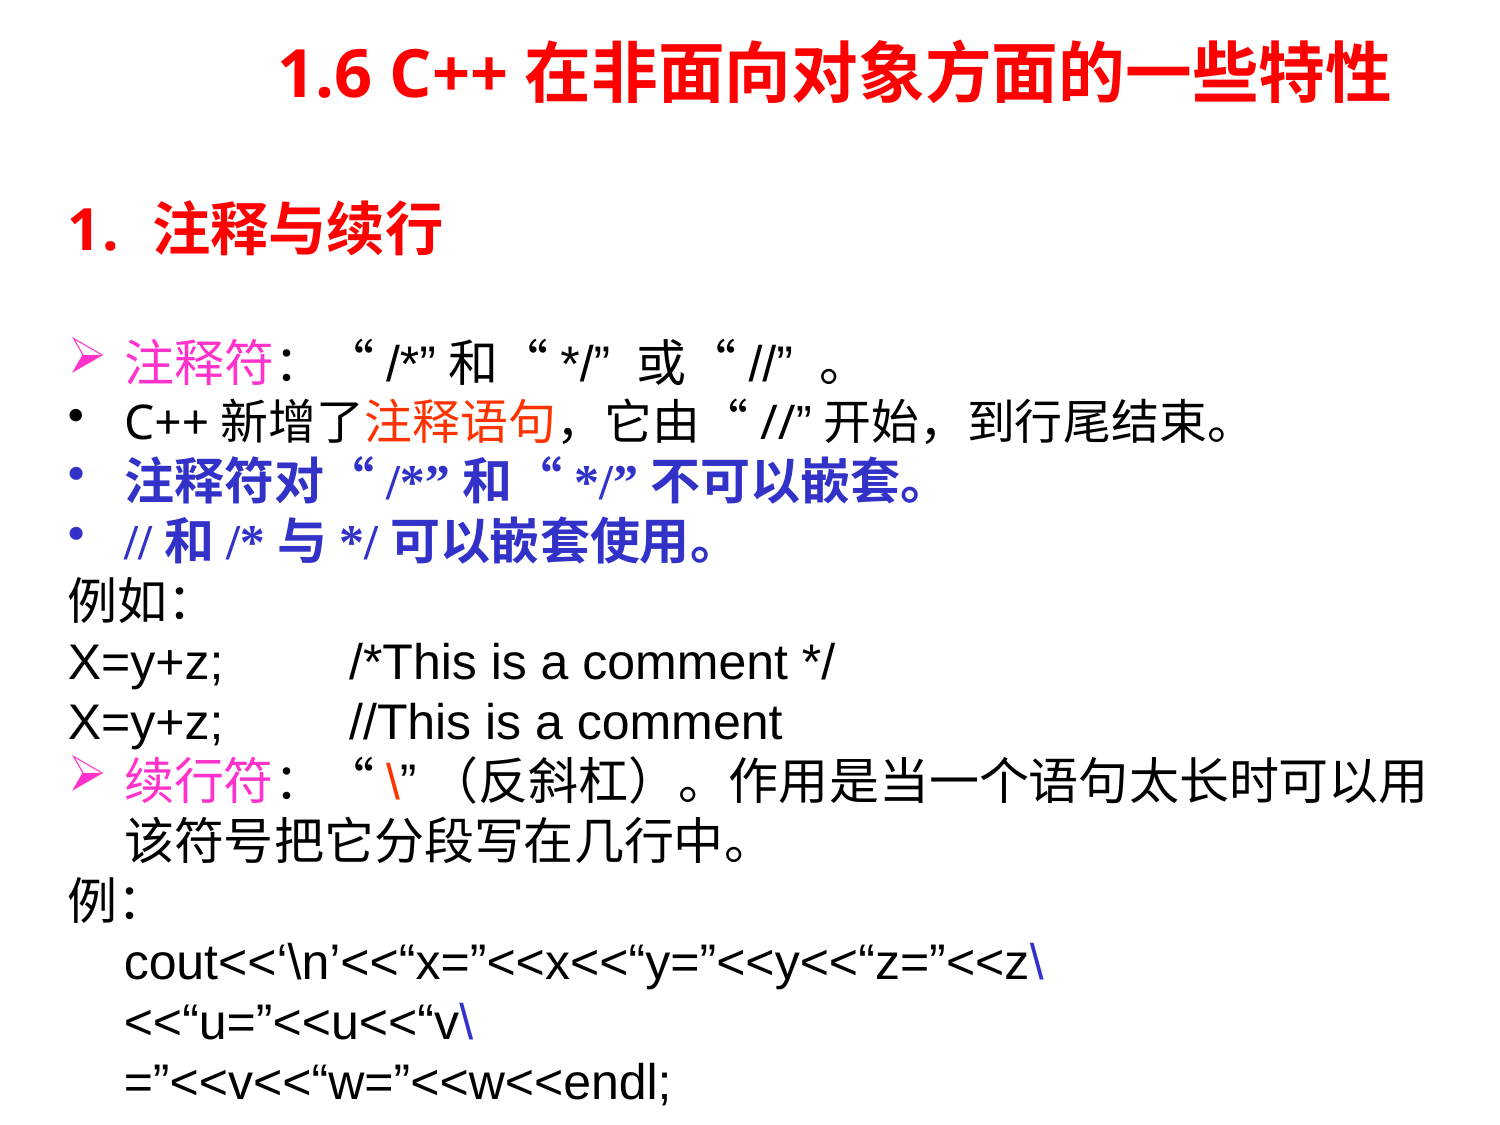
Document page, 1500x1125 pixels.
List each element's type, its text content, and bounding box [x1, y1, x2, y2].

text_box 1.6 C++在非面向对象方面的一些特性 [112, 23, 1424, 119]
text_box 注释与续行 注释符：“/*”和“*/” 或“//” 。 C++新增了注释语句，它由“//”开始，到行尾结束。 注释符对“/*”和“*/”不可以嵌套。 //和/*与*/可以嵌套使用。 例如： X=y+z; /*This is a comment */ X=y+z; //This is a comment 续行符：“\”（反斜杠）。作用是当一个语句太长时可以用该符号把它分段写在几行中。 例： cout<<‘\n’<<“x=”<<x<<“y=”<<y<<“z=”<<z\ <<“u=”<<u<<“v\ =”<<v<<“w=”<<w<<endl; [53, 184, 1459, 1059]
